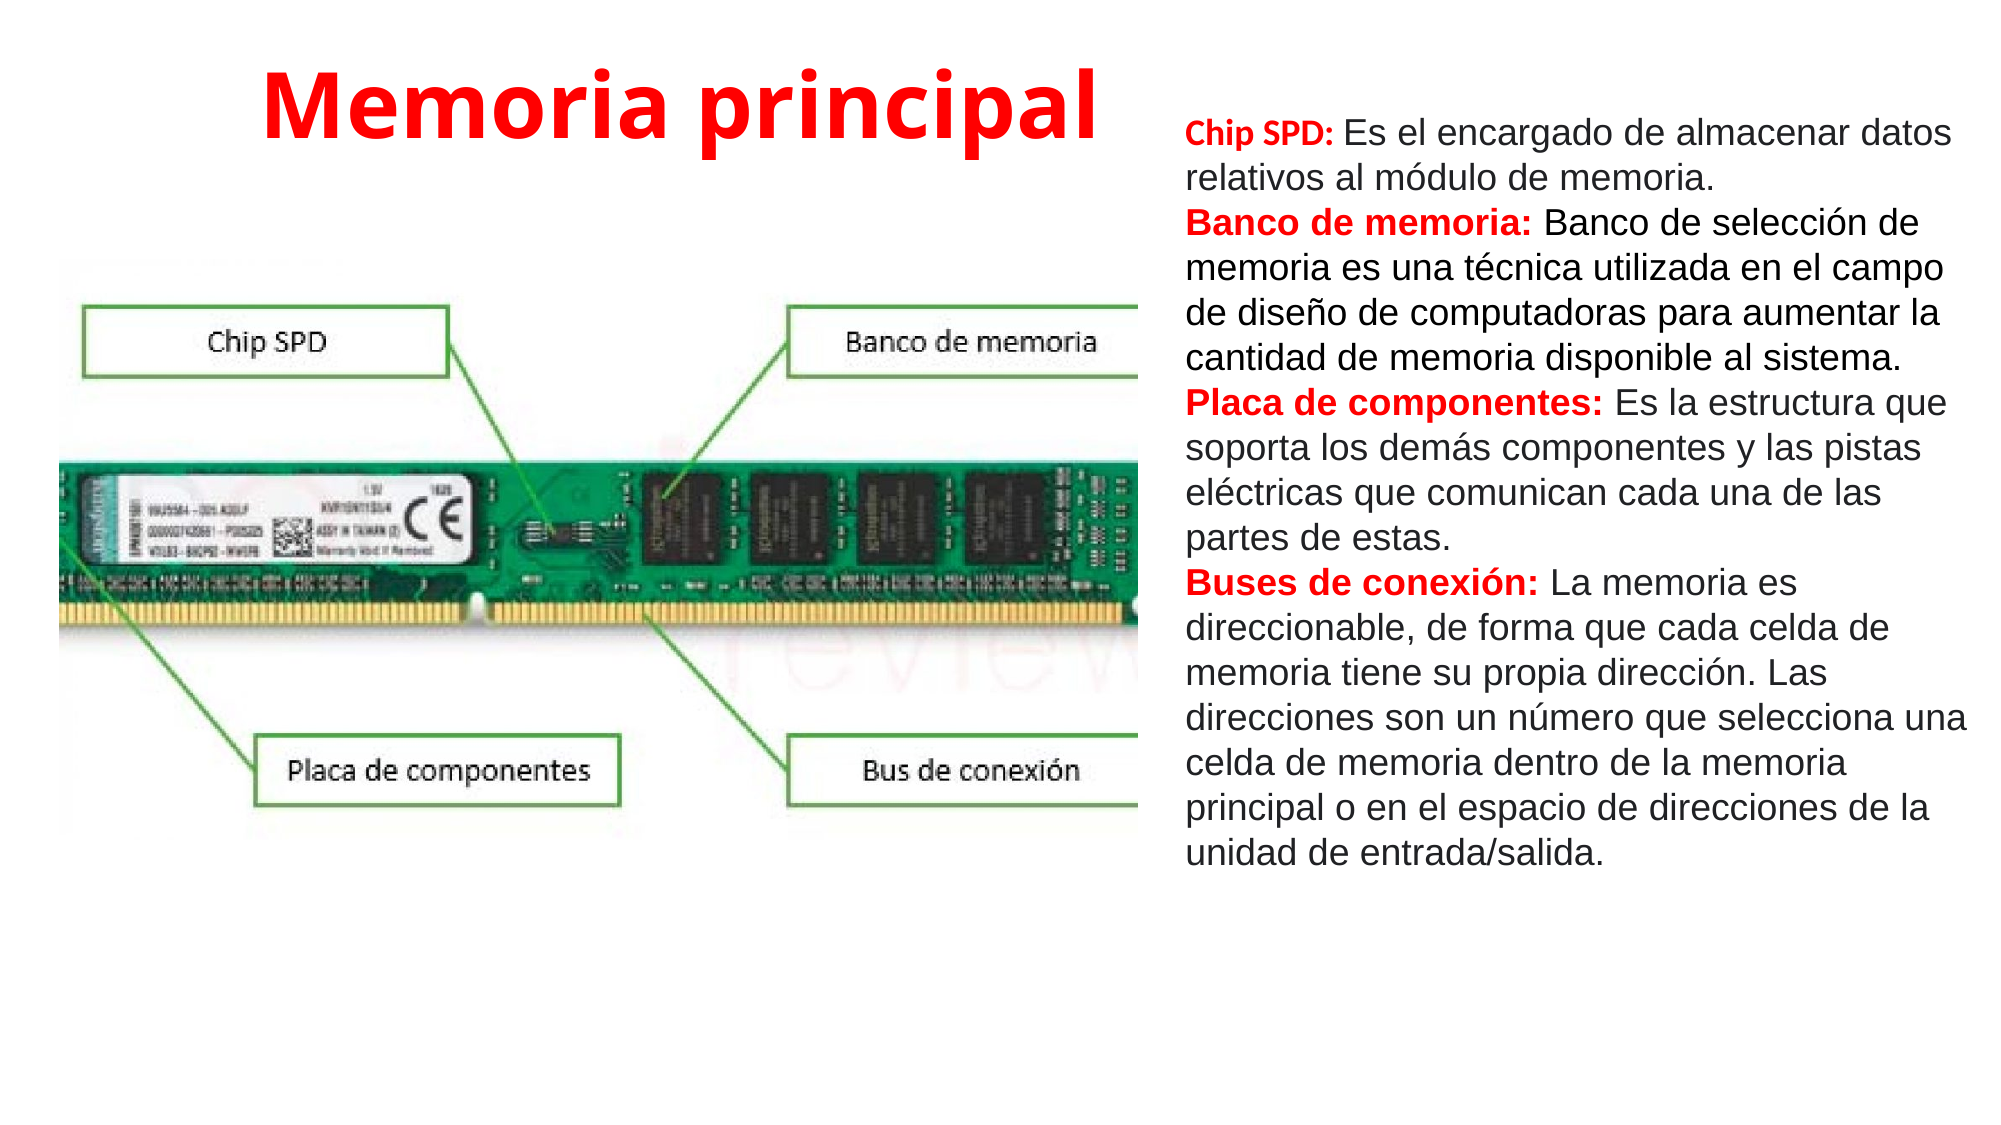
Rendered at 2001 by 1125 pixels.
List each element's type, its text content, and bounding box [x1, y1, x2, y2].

text_box Chip SPD: Es el encargado de almacenar datos relativos al módulo de memoria. Banco de memoria: Banco de selección de memoria es una técnica utilizada en el campo de diseño de computadoras para aumentar la cantidad de memoria disponible al sistema. Placa de componentes: Es la estructura que soporta los demás componentes y las pistas eléctricas que comunican cada una de las partes de estas. Buses de conexión: La memoria es direccionable, de forma que cada celda de memoria tiene su propia dirección. Las direcciones son un número que selecciona una celda de memoria dentro de la memoria principal o en el espacio de direcciones de la unidad de entrada/salida. [1170, 100, 2000, 881]
title Memoria principal [244, 0, 1970, 218]
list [59, 259, 1138, 866]
